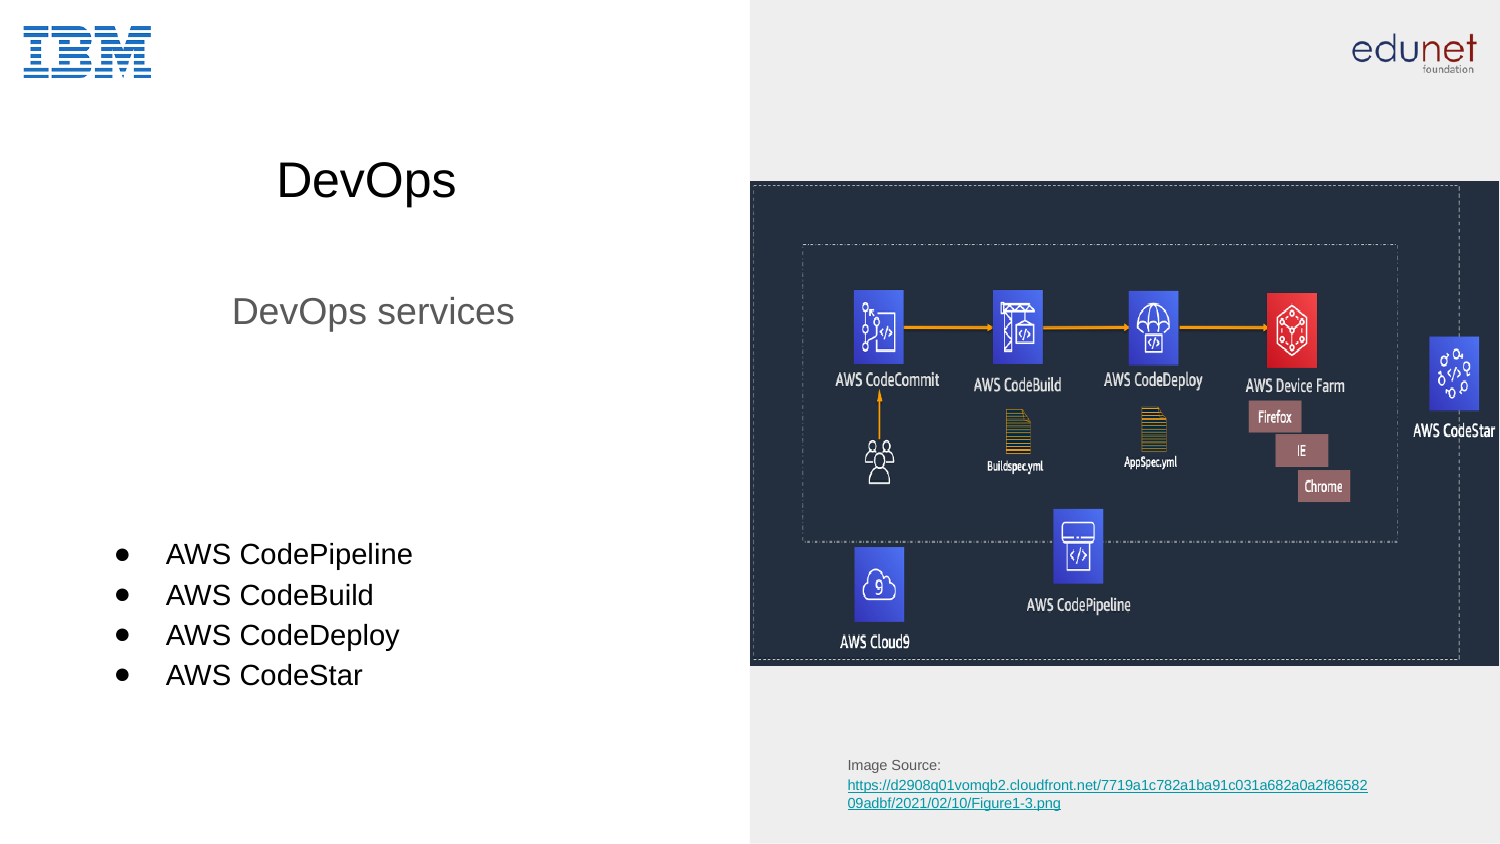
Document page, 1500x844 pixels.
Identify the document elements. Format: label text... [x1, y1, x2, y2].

title DevOps [41, 97, 706, 257]
subtitle DevOps services [41, 257, 706, 363]
picture [1350, 26, 1480, 78]
picture [749, 181, 1500, 667]
picture [23, 26, 151, 78]
list AWS CodePipeline AWS CodeBuild AWS CodeDeploy AWS CodeStar [75, 421, 706, 765]
list Image Source: https://d2908q01vomqb2.cloudfront.net/7719a1c782a1ba91c031a682a0a2f8658209adbf/2021/02/10/Figure1-3.png [832, 738, 1390, 844]
